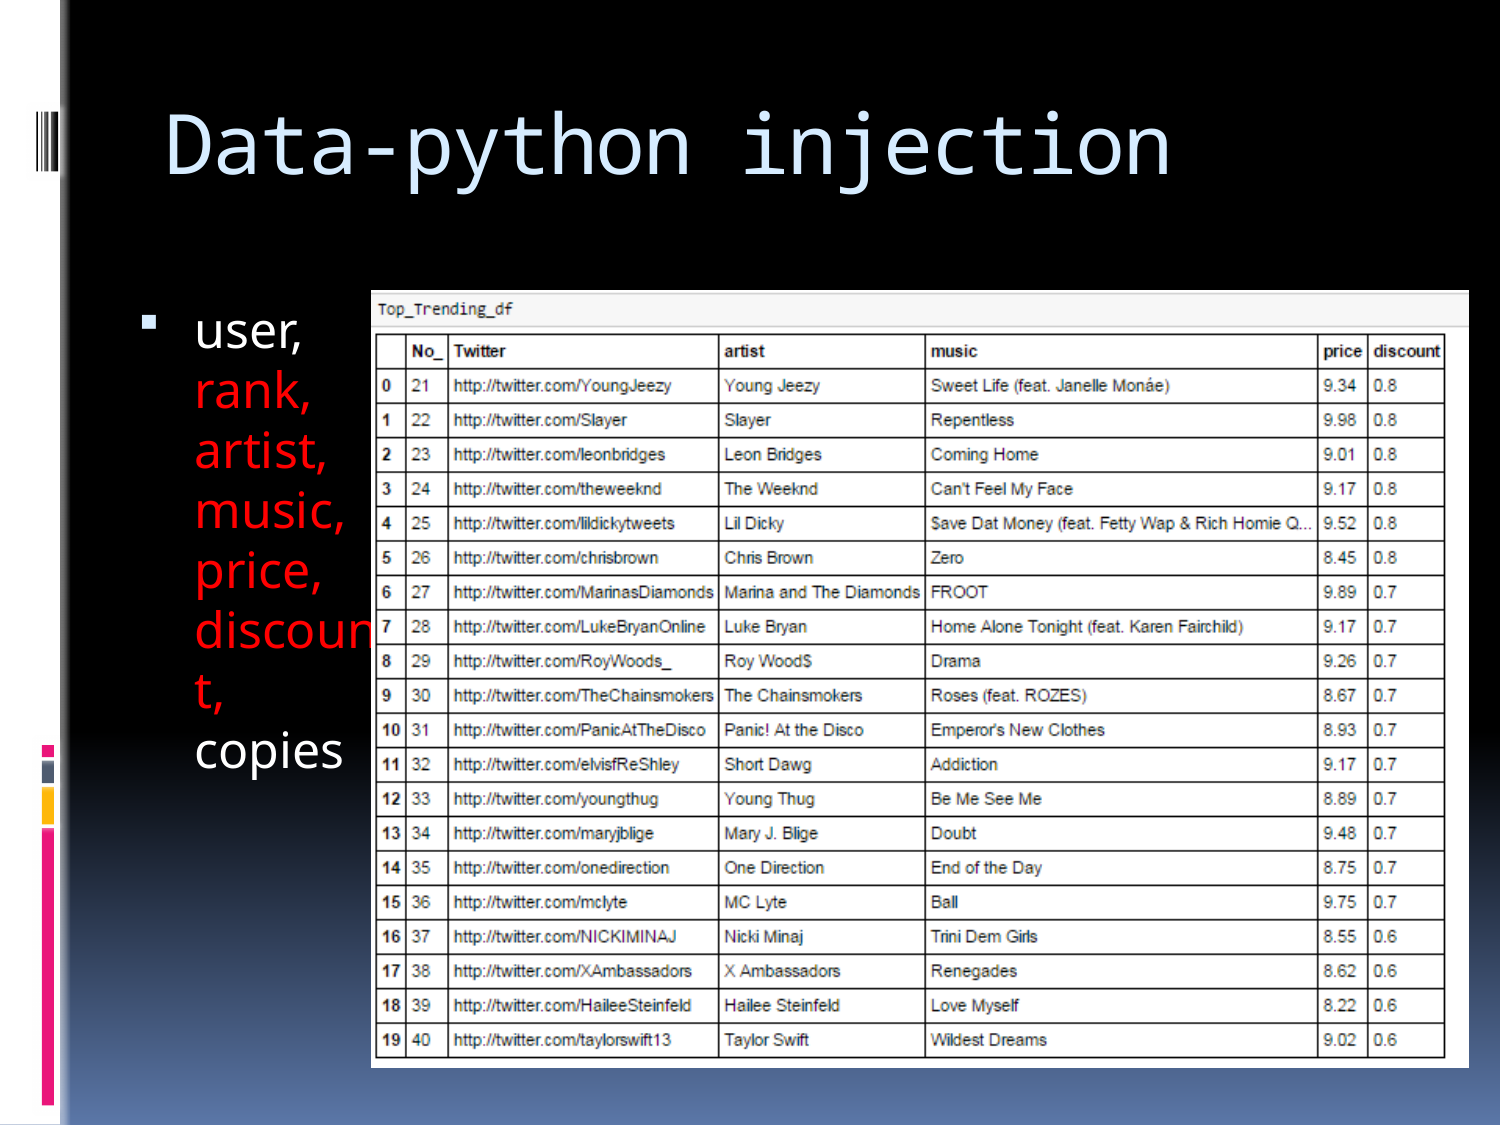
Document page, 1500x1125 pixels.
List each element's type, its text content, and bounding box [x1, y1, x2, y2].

picture [371, 290, 1470, 1068]
title Data-python injection [150, 83, 1425, 234]
list user, rank, artist, music, price, discount, copies [112, 290, 365, 1041]
